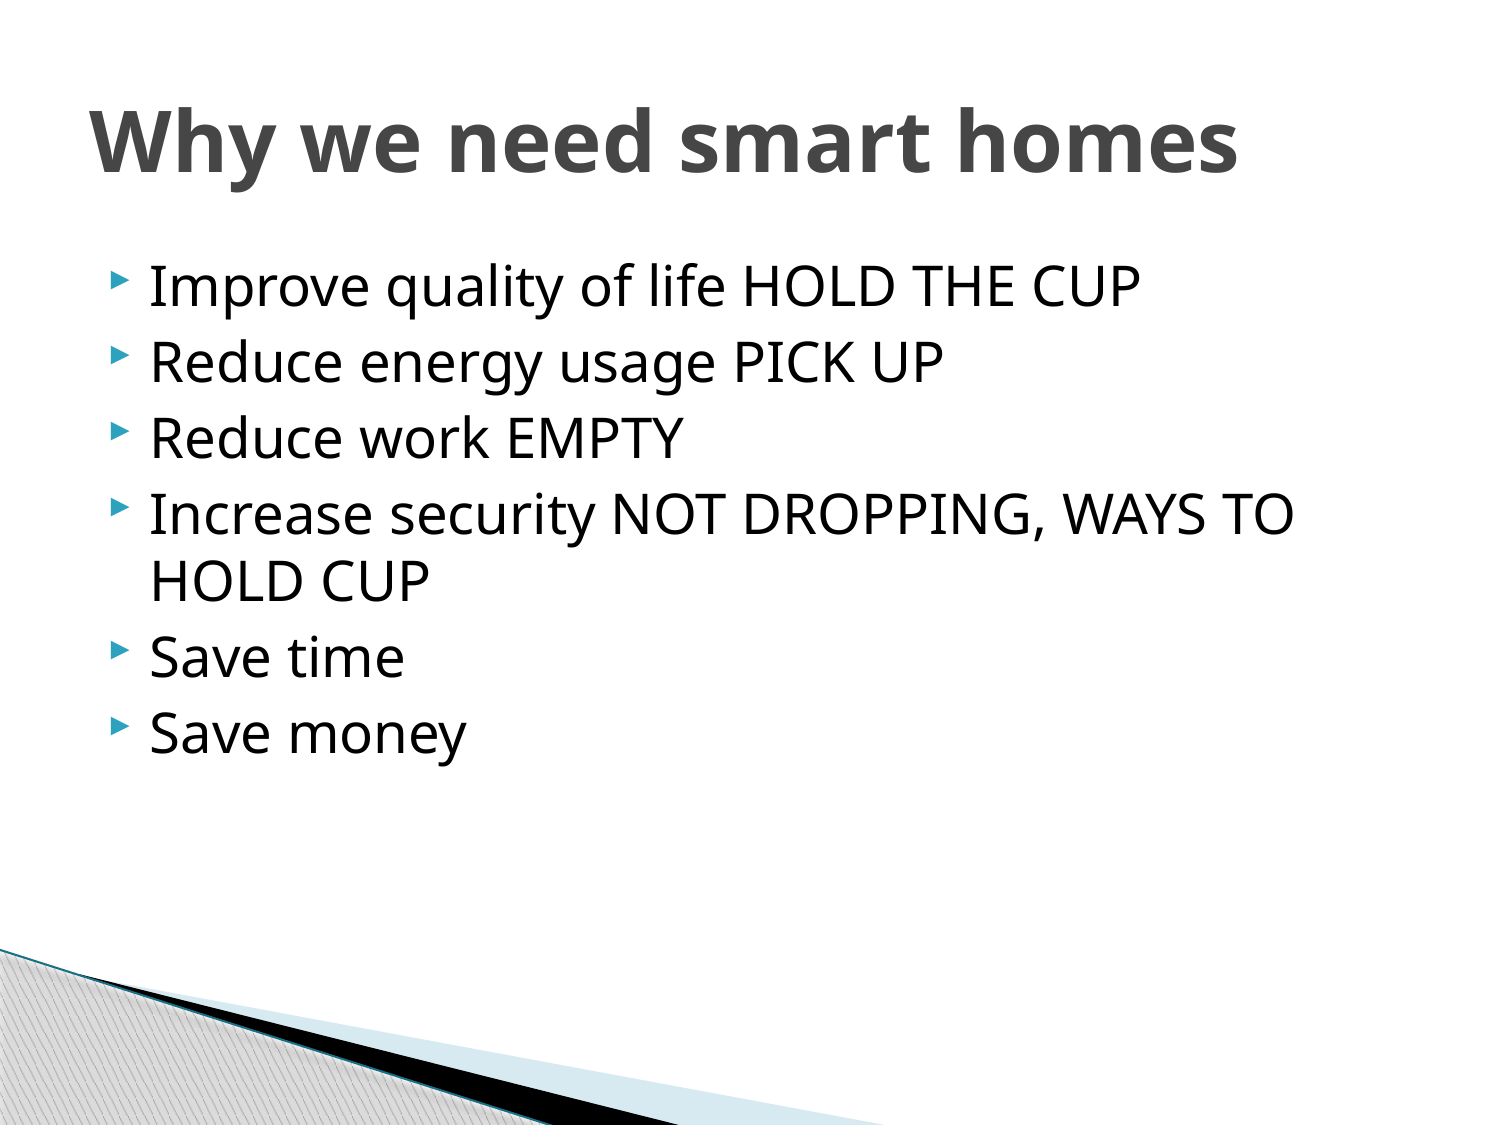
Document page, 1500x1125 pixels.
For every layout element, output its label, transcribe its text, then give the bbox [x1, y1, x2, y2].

title Why we need smart homes [75, 45, 1425, 233]
list Improve quality of life HOLD THE CUP Reduce energy usage PICK UP Reduce work EMPTY Increase security NOT DROPPING, WAYS TO HOLD CUP Save time Save money [75, 243, 1425, 986]
